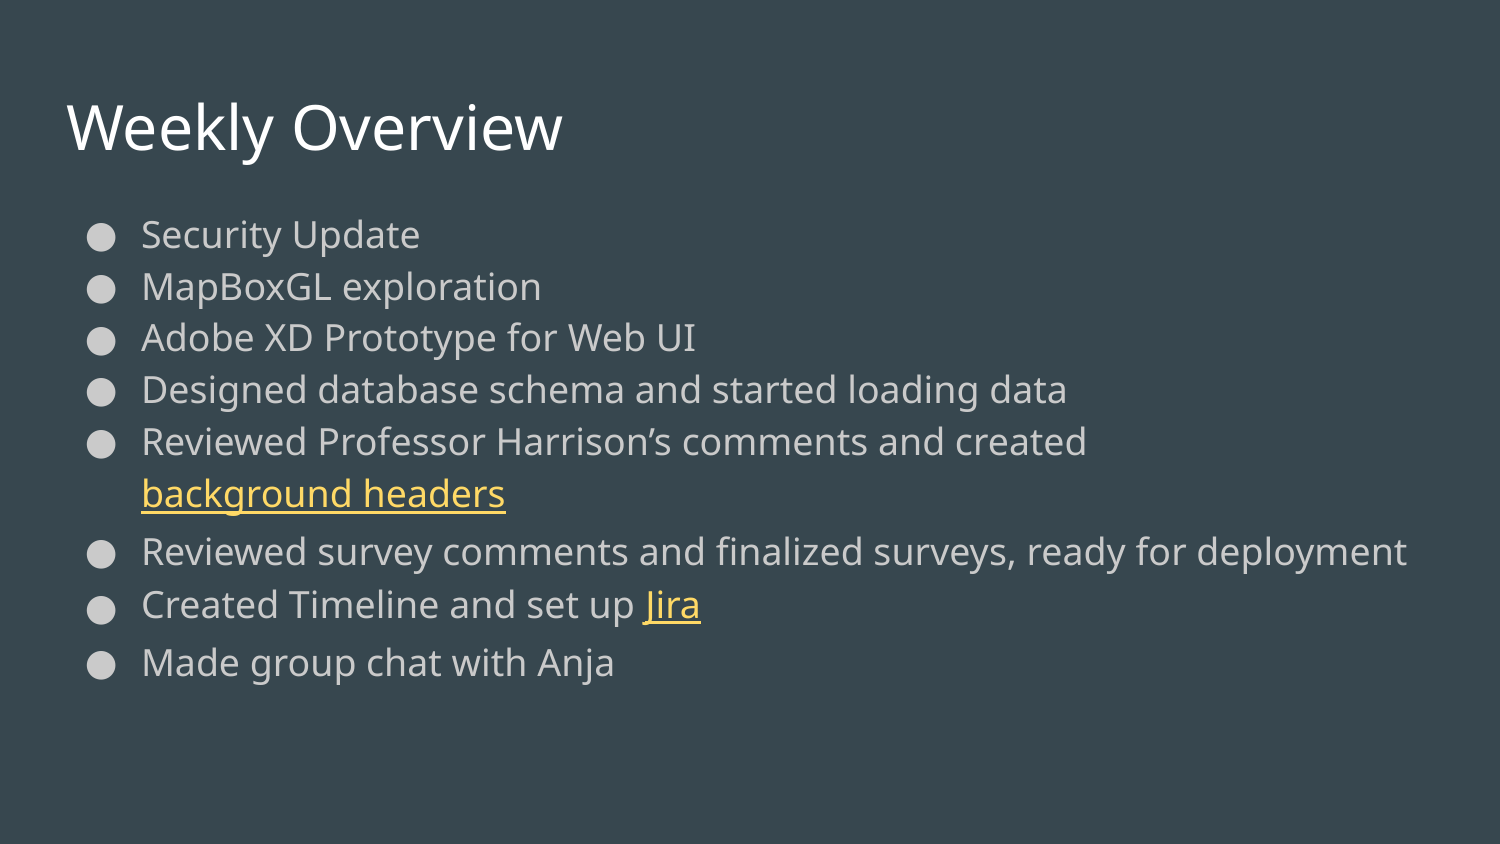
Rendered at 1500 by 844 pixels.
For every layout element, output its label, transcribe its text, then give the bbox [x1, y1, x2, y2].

title Weekly Overview [51, 72, 1449, 167]
list Security Update MapBoxGL exploration Adobe XD Prototype for Web UI Designed database schema and started loading data Reviewed Professor Harrison’s comments and created background headers Reviewed survey comments and finalized surveys, ready for deployment Created Timeline and set up Jira Made group chat with Anja [51, 189, 1449, 750]
